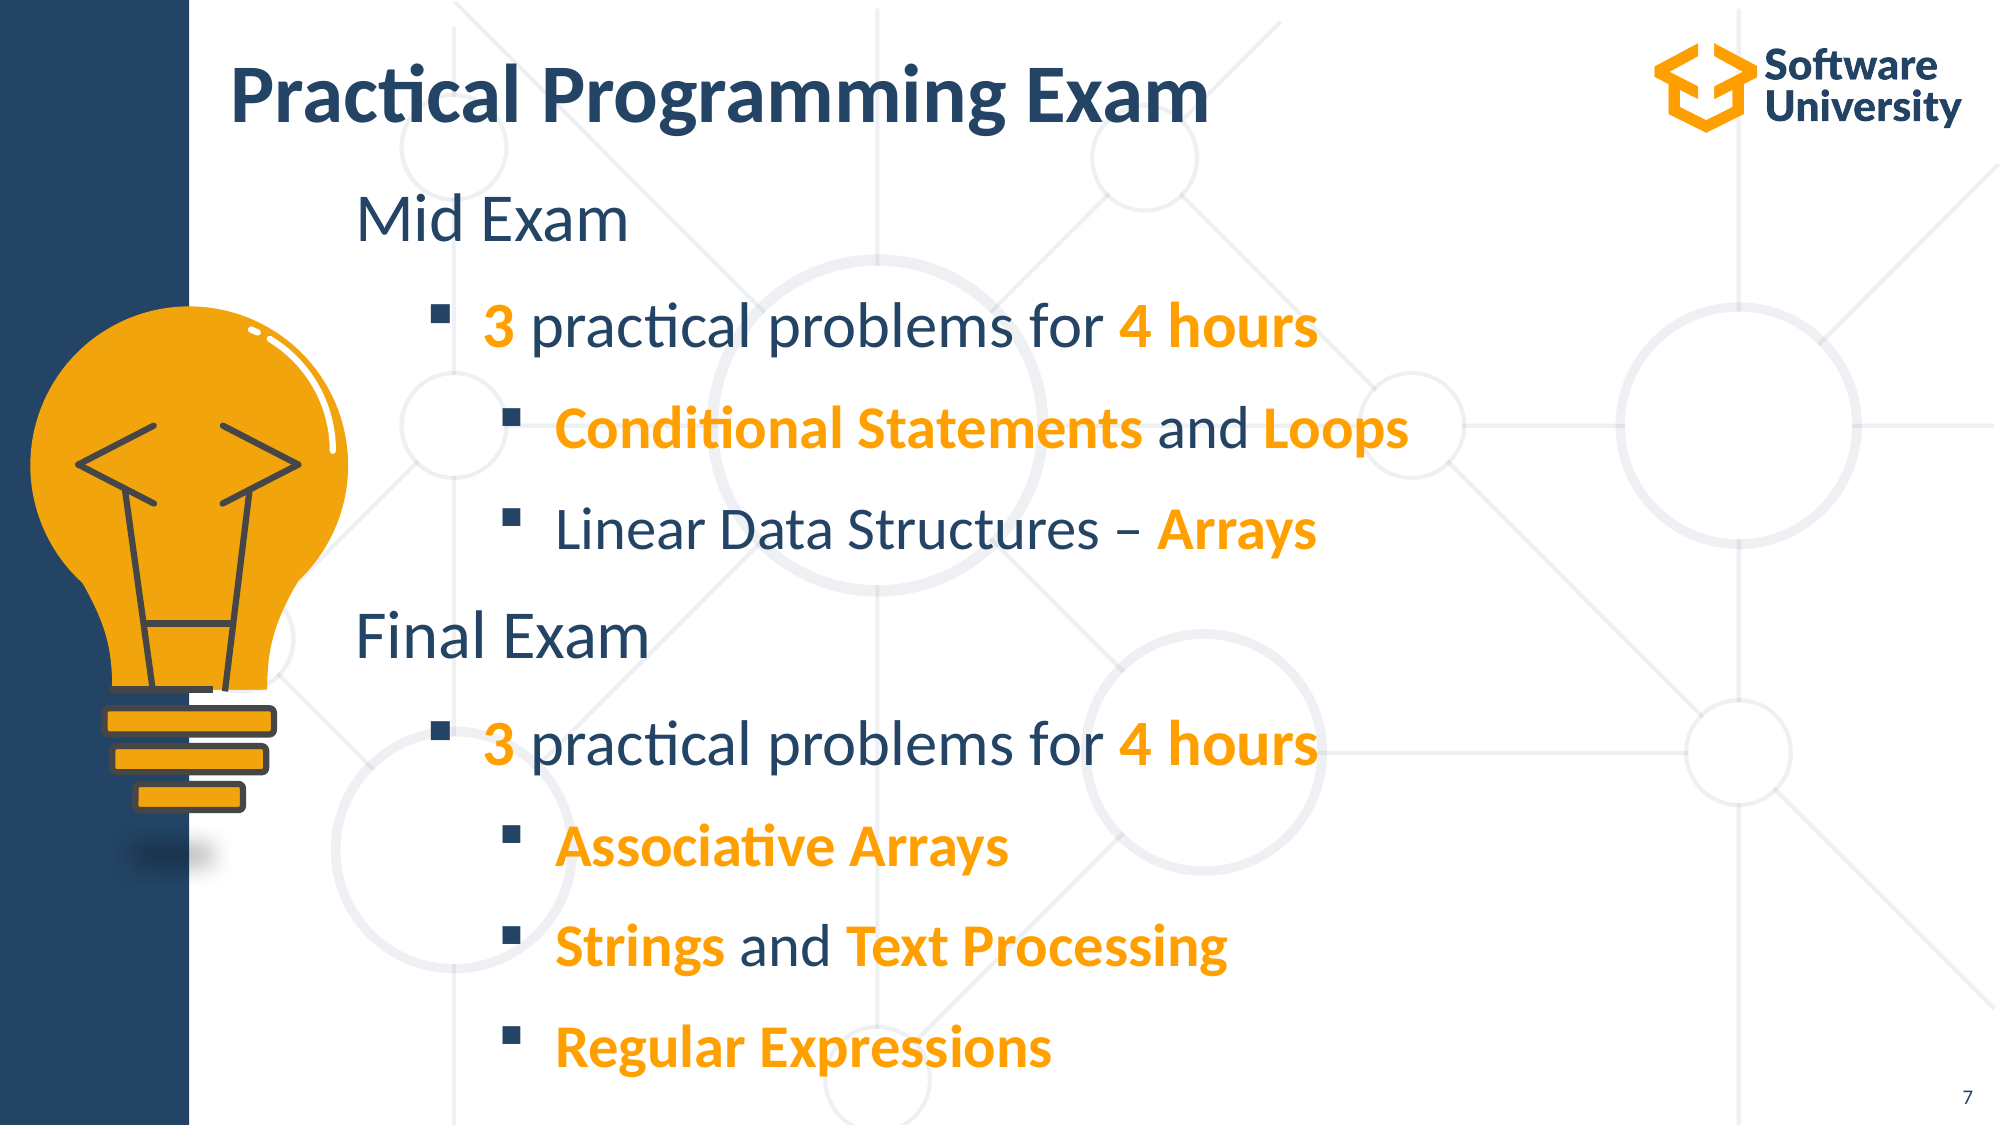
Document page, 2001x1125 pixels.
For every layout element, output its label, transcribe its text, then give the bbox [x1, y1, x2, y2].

slide_number 7 [1927, 1067, 1989, 1117]
title Practical Programming Exam [212, 16, 1628, 162]
picture [1641, 31, 1973, 145]
list Mid Exam 3 practical problems for 4 hours Conditional Statements and Loops Linear Data Structures – Arrays Final Exam 3 practical problems for 4 hours Associative Arrays Strings and Text Processing Regular Expressions [337, 162, 1966, 1092]
